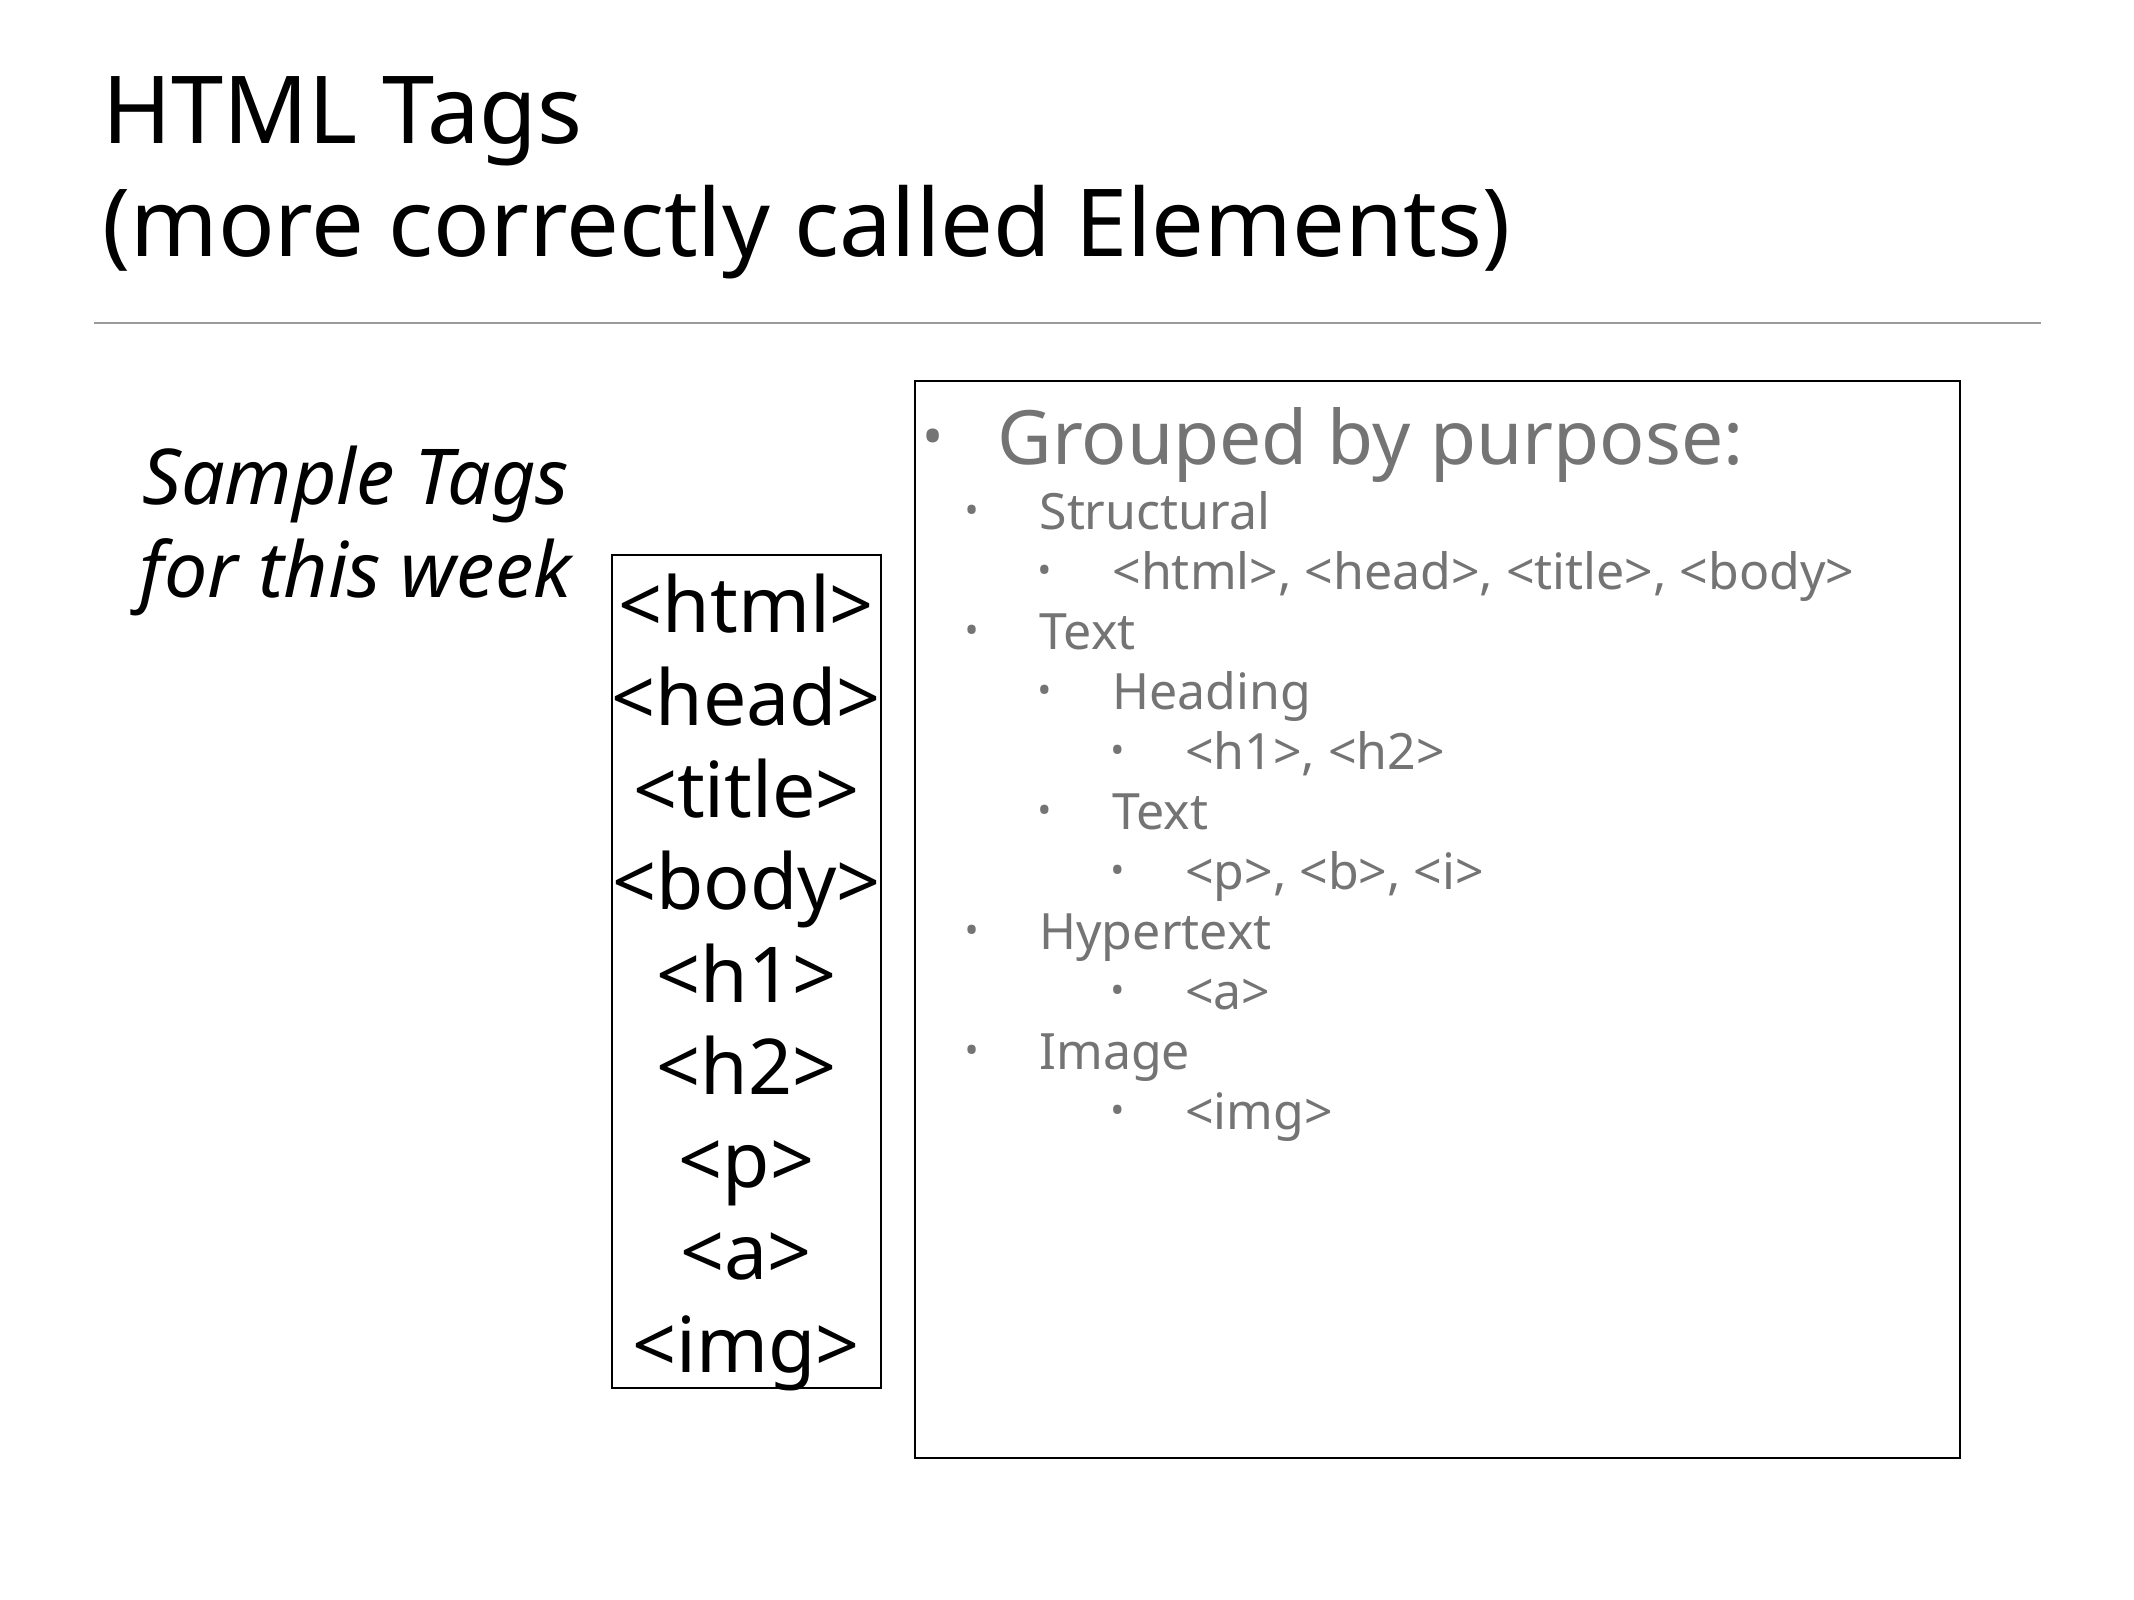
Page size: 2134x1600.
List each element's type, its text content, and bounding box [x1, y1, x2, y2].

title HTML Tags (more correctly called Elements) [93, 53, 2041, 284]
list Grouped by purpose: Structural <html>, <head>, <title>, <body> Text Heading <h1>, <h2> Text <p>, <b>, <i> Hypertext <a> Image <img> [914, 380, 1961, 1459]
text_box Sample Tags for this week [133, 508, 579, 613]
text_box <html> <head> <title> <body> <h1> <h2> <p> <a> <img> [611, 555, 882, 1388]
